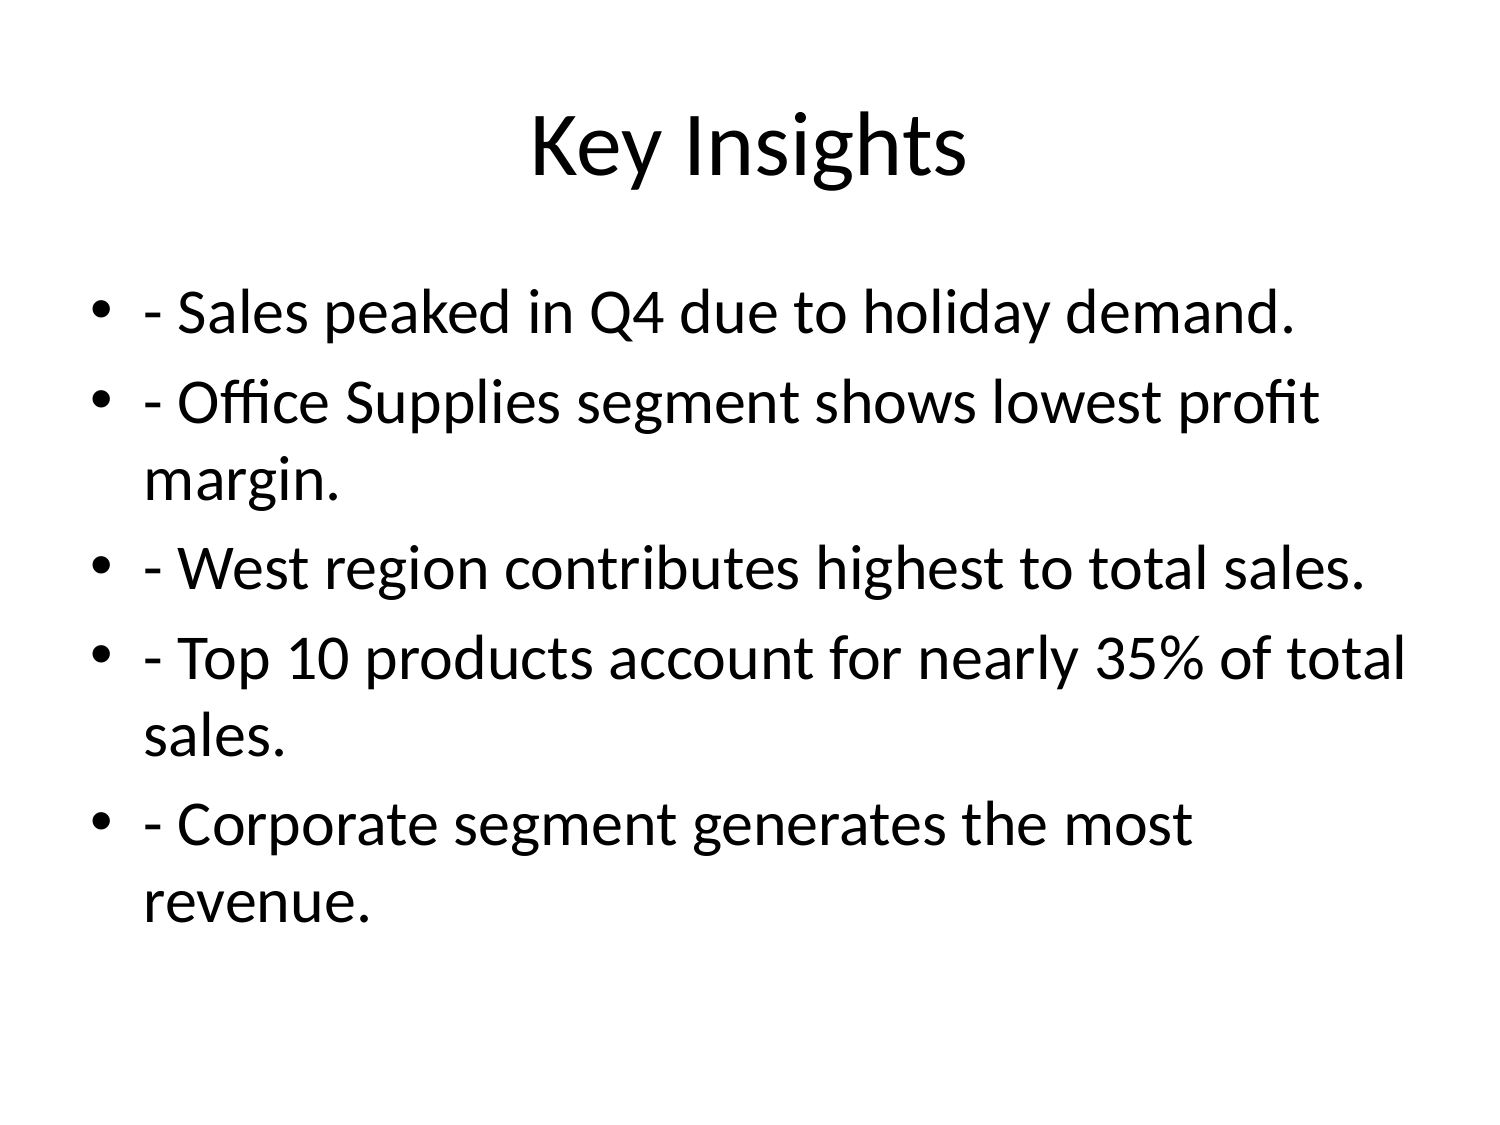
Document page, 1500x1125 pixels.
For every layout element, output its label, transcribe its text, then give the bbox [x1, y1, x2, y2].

list - Sales peaked in Q4 due to holiday demand. - Office Supplies segment shows lowest profit margin. - West region contributes highest to total sales. - Top 10 products account for nearly 35% of total sales. - Corporate segment generates the most revenue. [75, 262, 1425, 1005]
title Key Insights [75, 45, 1425, 233]
